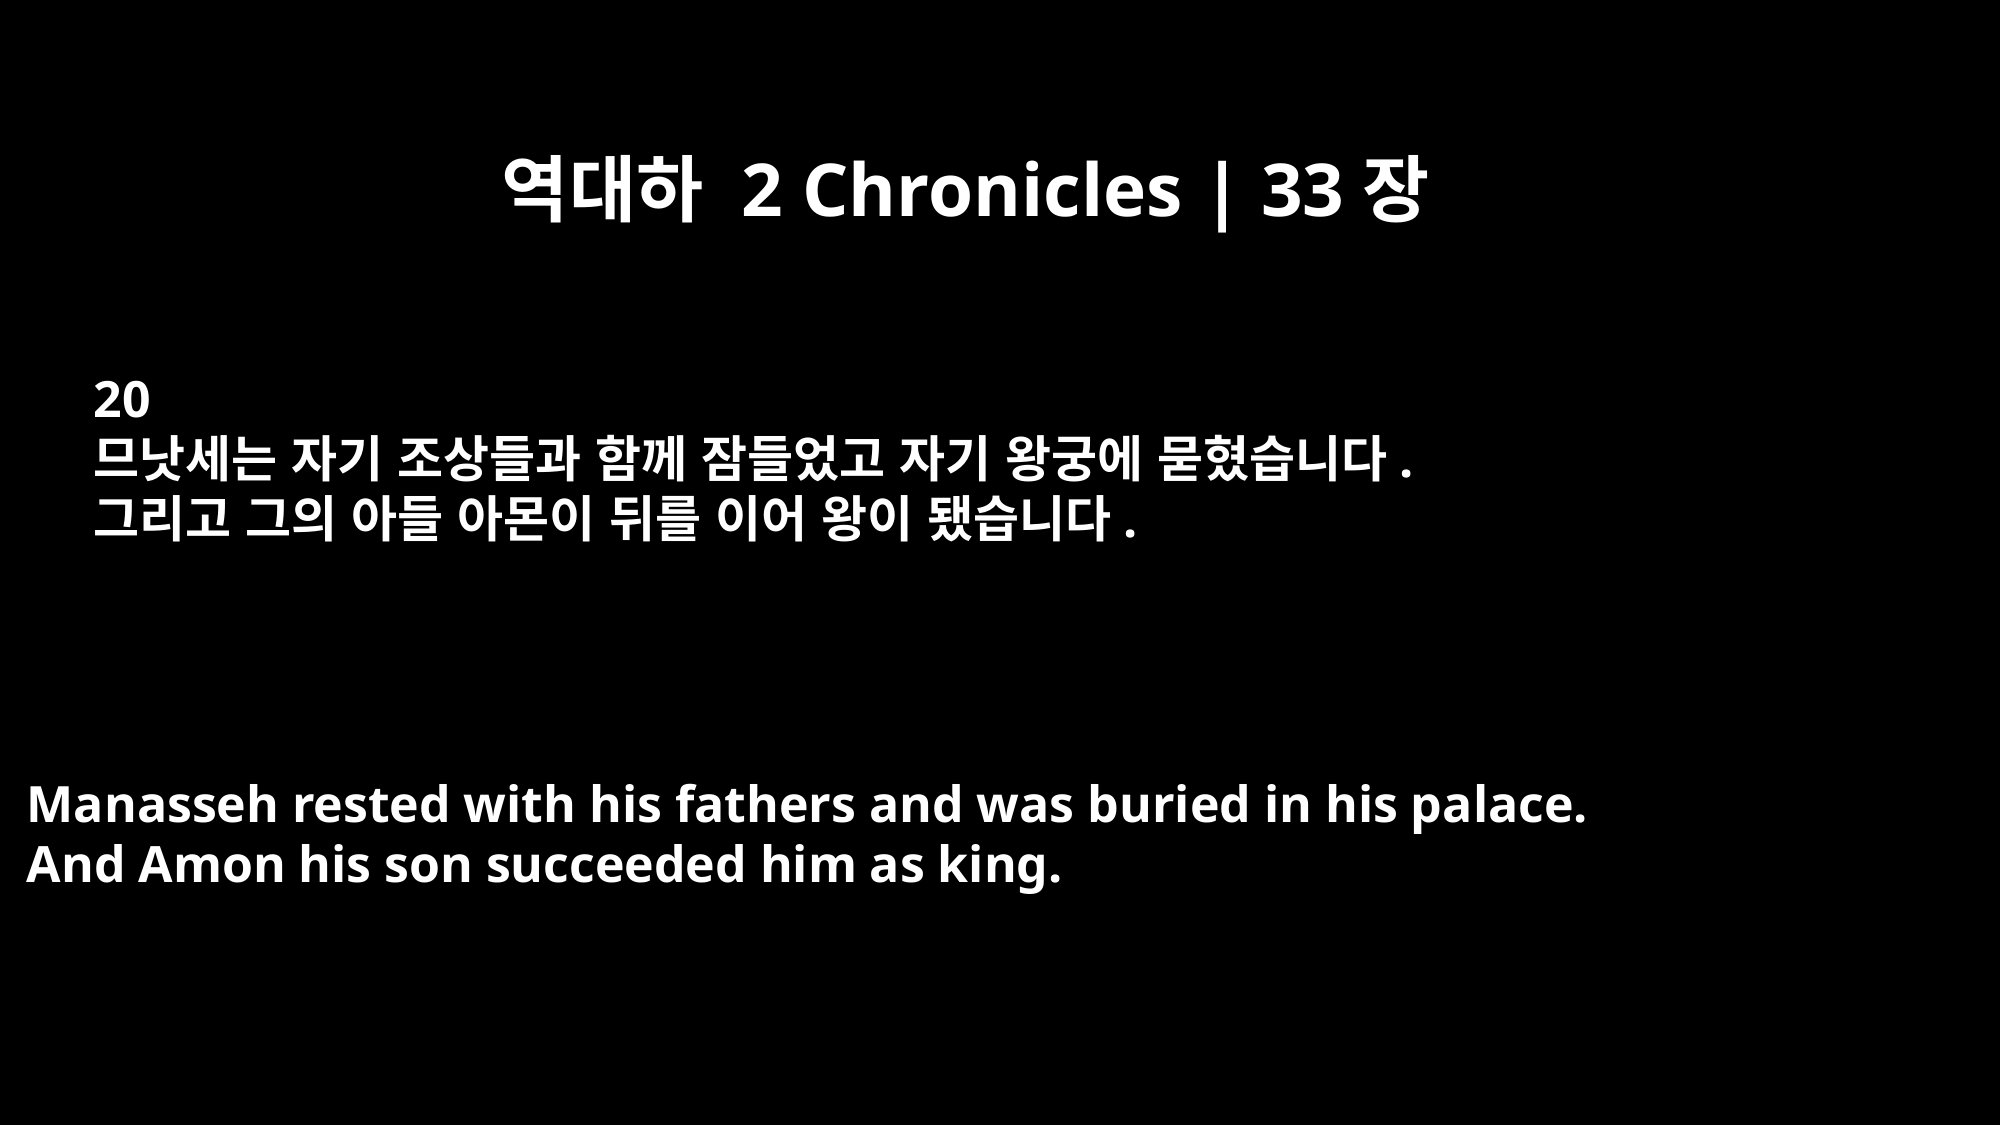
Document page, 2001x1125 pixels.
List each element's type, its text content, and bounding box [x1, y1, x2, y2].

text_box Manasseh rested with his fathers and was buried in his palace. And Amon his son succeeded him as king. [12, 764, 1604, 900]
text_box 역대하 2 Chronicles | 33장 [487, 136, 1445, 239]
text_box 20 므낫세는 자기 조상들과 함께 잠들었고 자기 왕궁에 묻혔습니다. 그리고 그의 아들 아몬이 뒤를 이어 왕이 됐습니다. [78, 359, 1429, 555]
